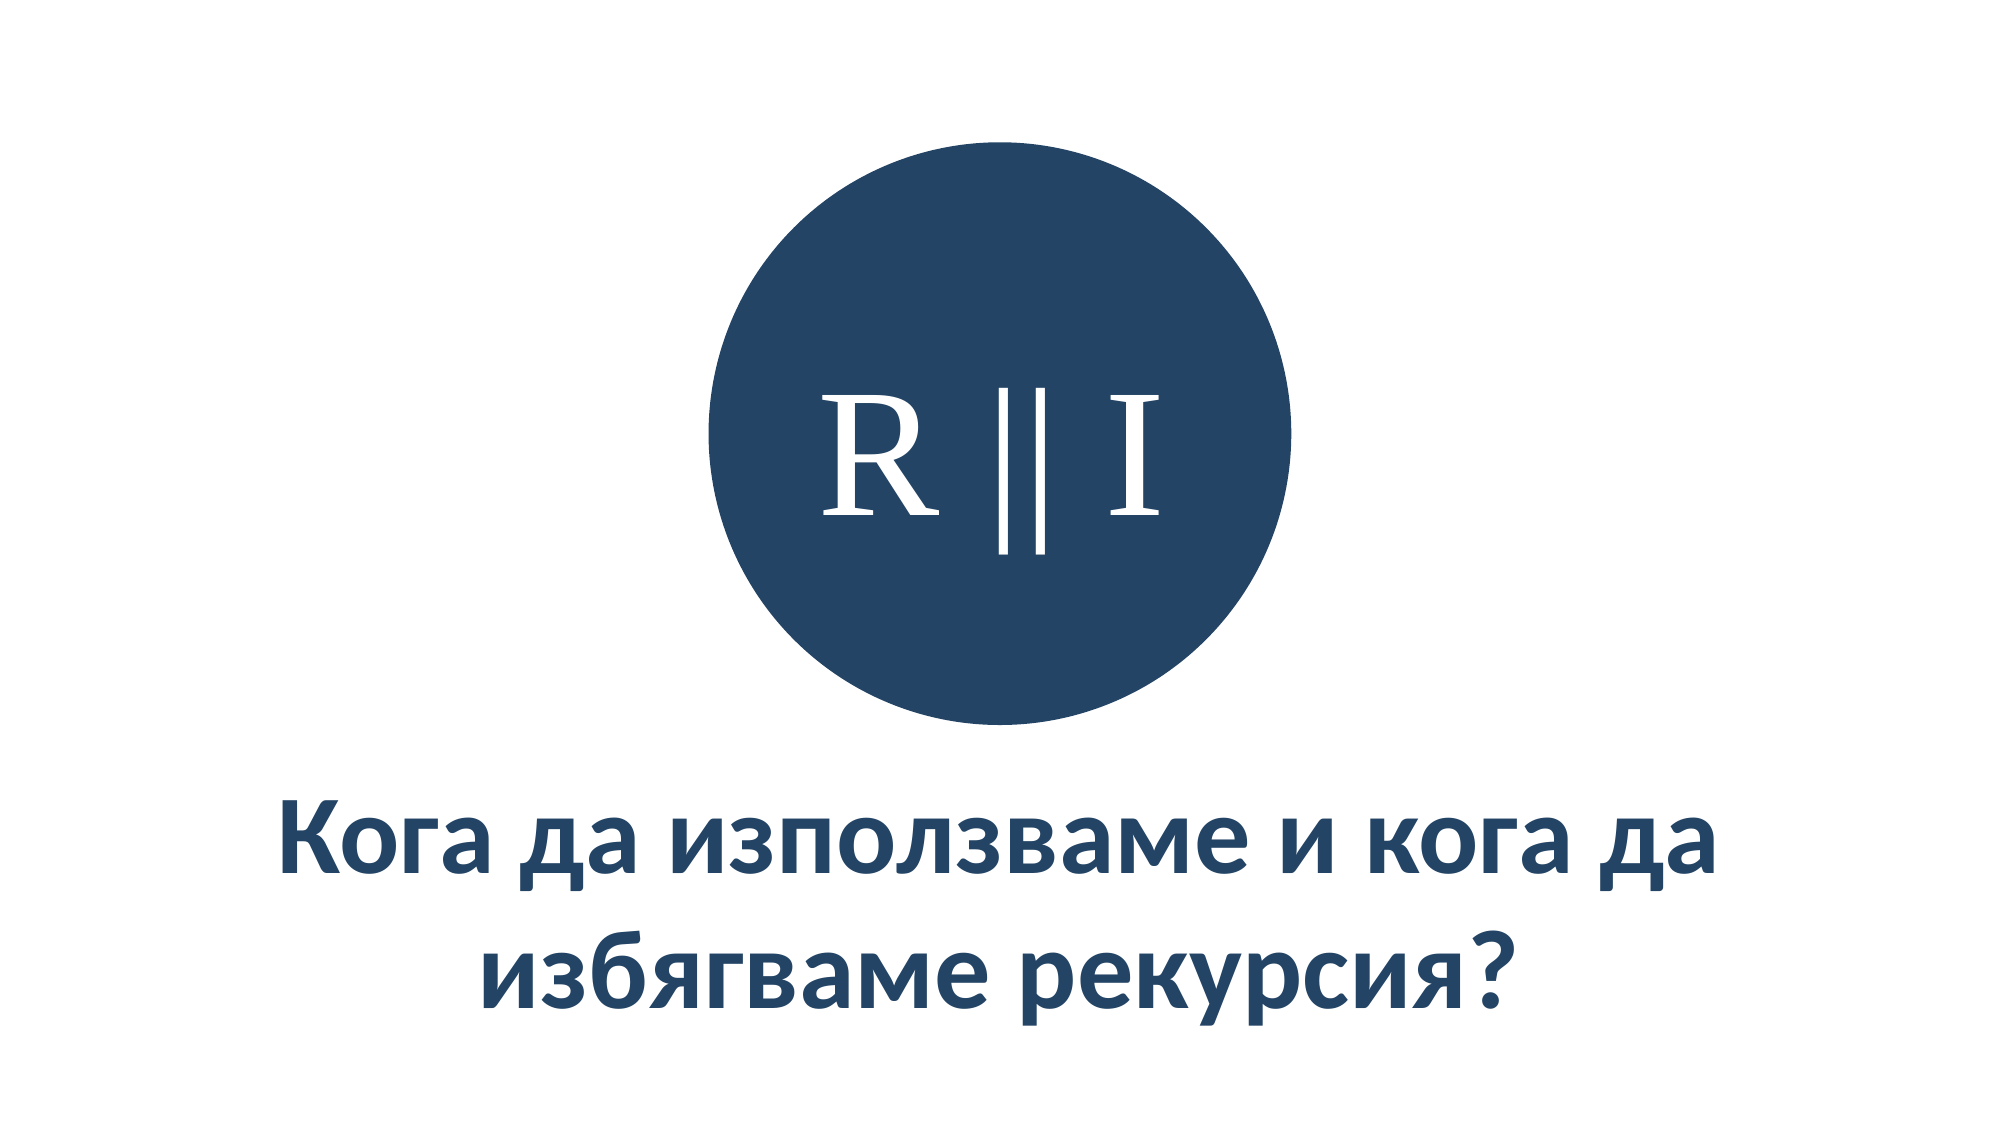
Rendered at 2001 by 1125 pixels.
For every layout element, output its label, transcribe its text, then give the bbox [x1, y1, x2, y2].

text_box R || I [794, 292, 1198, 571]
title Кога да използваме и кога да избягваме рекурсия? [100, 771, 1900, 1021]
